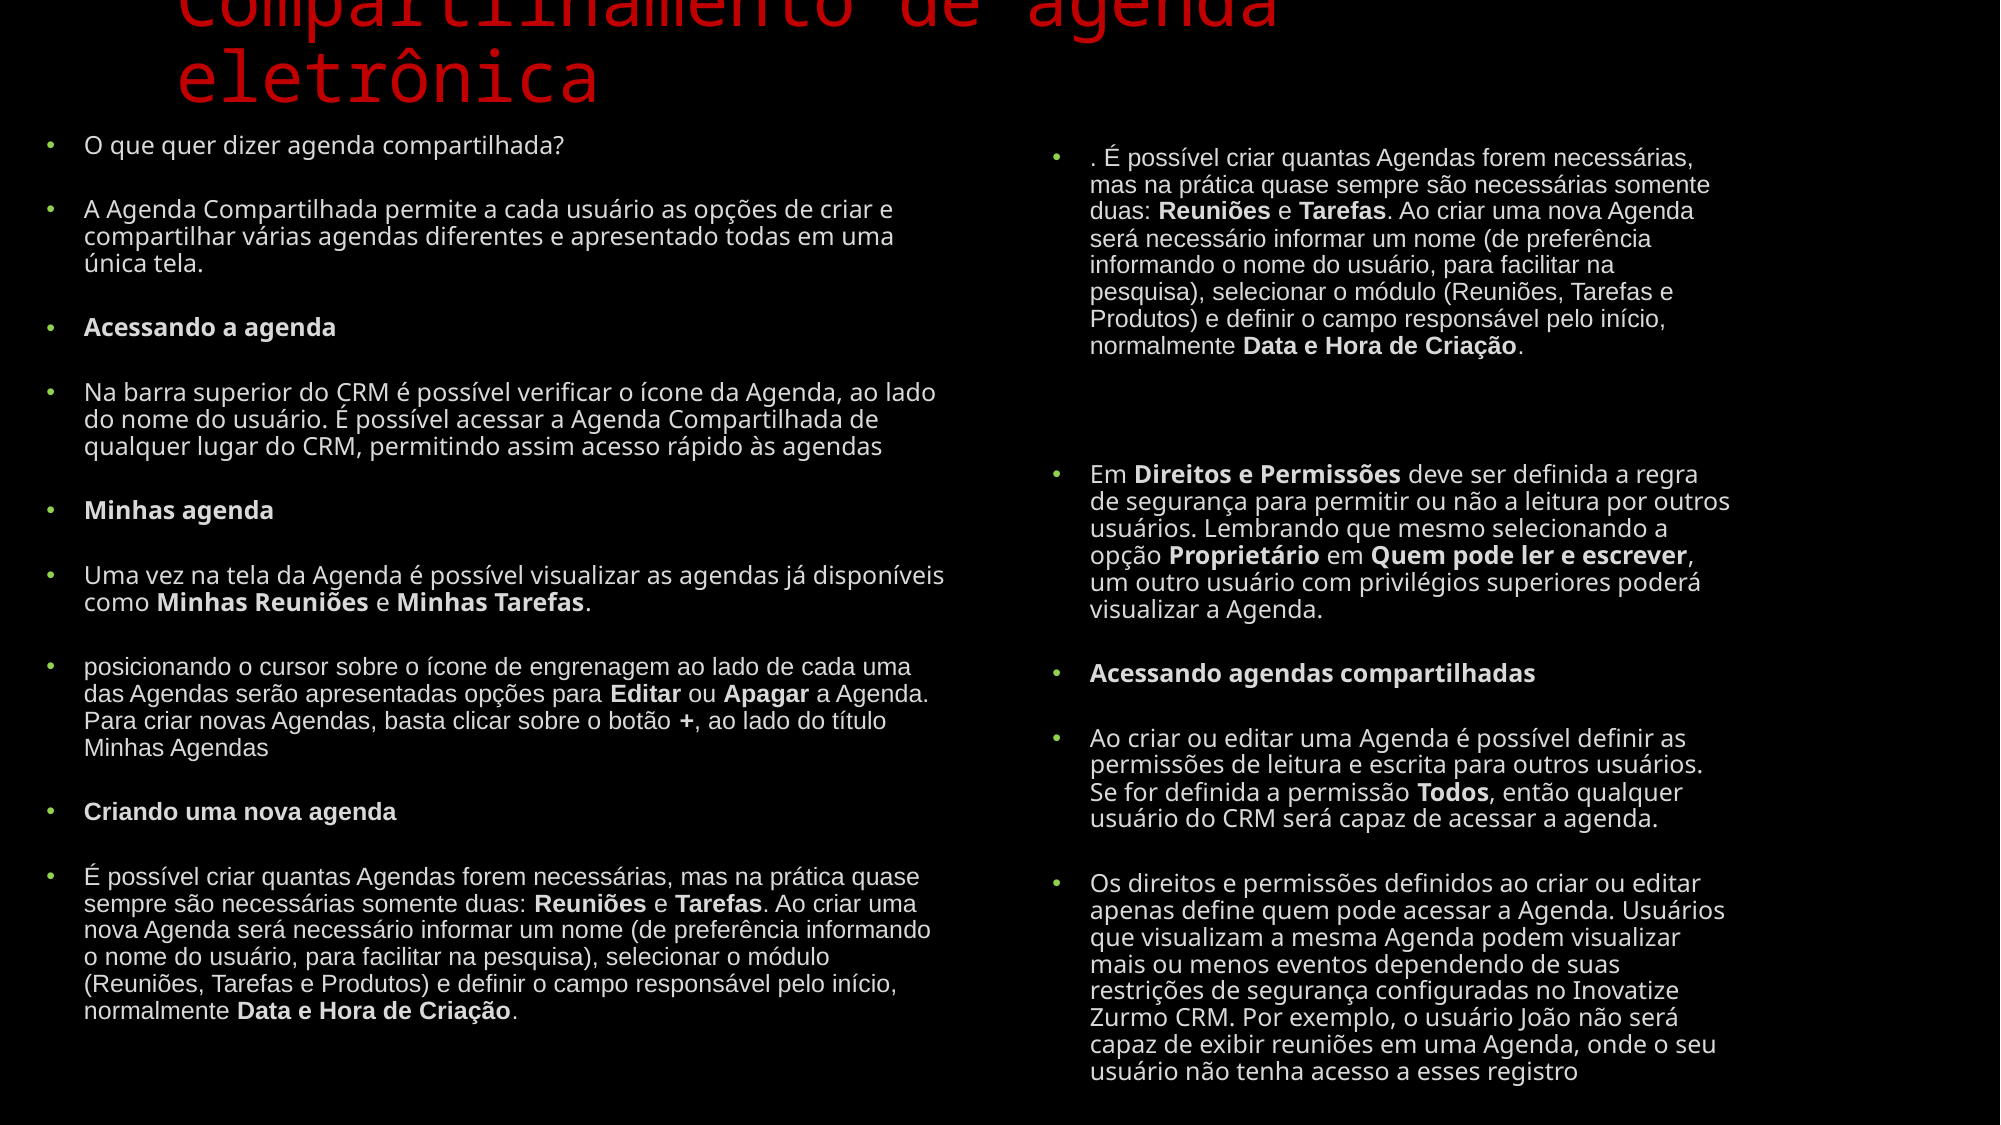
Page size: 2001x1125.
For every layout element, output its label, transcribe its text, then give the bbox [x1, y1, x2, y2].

title Compartilhamento de agenda eletrônica [161, 0, 1662, 126]
list O que quer dizer agenda compartilhada? A Agenda Compartilhada permite a cada usuário as opções de criar e compartilhar várias agendas diferentes e apresentado todas em uma única tela. Acessando a agenda Na barra superior do CRM é possível verificar o ícone da Agenda, ao lado do nome do usuário. É possível acessar a Agenda Compartilhada de qualquer lugar do CRM, permitindo assim acesso rápido às agendas Minhas agenda Uma vez na tela da Agenda é possível visualizar as agendas já disponíveis como Minhas Reuniões e Minhas Tarefas. posicionando o cursor sobre o ícone de engrenagem ao lado de cada uma das Agendas serão apresentadas opções para Editar ou Apagar a Agenda. Para criar novas Agendas, basta clicar sobre o botão +, ao lado do título Minhas Agendas Criando uma nova agenda É possível criar quantas Agendas forem necessárias, mas na prática quase sempre são necessárias somente duas: Reuniões e Tarefas. Ao criar uma nova Agenda será necessário informar um nome (de preferência informando o nome do usuário, para facilitar na pesquisa), selecionar o módulo (Reuniões, Tarefas e Produtos) e definir o campo responsável pelo início, normalmente Data e Hora de Criação. [31, 125, 963, 1071]
list . É possível criar quantas Agendas forem necessárias, mas na prática quase sempre são necessárias somente duas: Reuniões e Tarefas. Ao criar uma nova Agenda será necessário informar um nome (de preferência informando o nome do usuário, para facilitar na pesquisa), selecionar o módulo (Reuniões, Tarefas e Produtos) e definir o campo responsável pelo início, normalmente Data e Hora de Criação. Em Direitos e Permissões deve ser definida a regra de segurança para permitir ou não a leitura por outros usuários. Lembrando que mesmo selecionando a opção Proprietário em Quem pode ler e escrever, um outro usuário com privilégios superiores poderá visualizar a Agenda. Acessando agendas compartilhadas Ao criar ou editar uma Agenda é possível definir as permissões de leitura e escrita para outros usuários. Se for definida a permissão Todos, então qualquer usuário do CRM será capaz de acessar a agenda. Os direitos e permissões definidos ao criar ou editar apenas define quem pode acessar a Agenda. Usuários que visualizam a mesma Agenda podem visualizar mais ou menos eventos dependendo de suas restrições de segurança configuradas no Inovatize Zurmo CRM. Por exemplo, o usuário João não será capaz de exibir reuniões em uma Agenda, onde o seu usuário não tenha acesso a esses registro [1037, 137, 1750, 1109]
